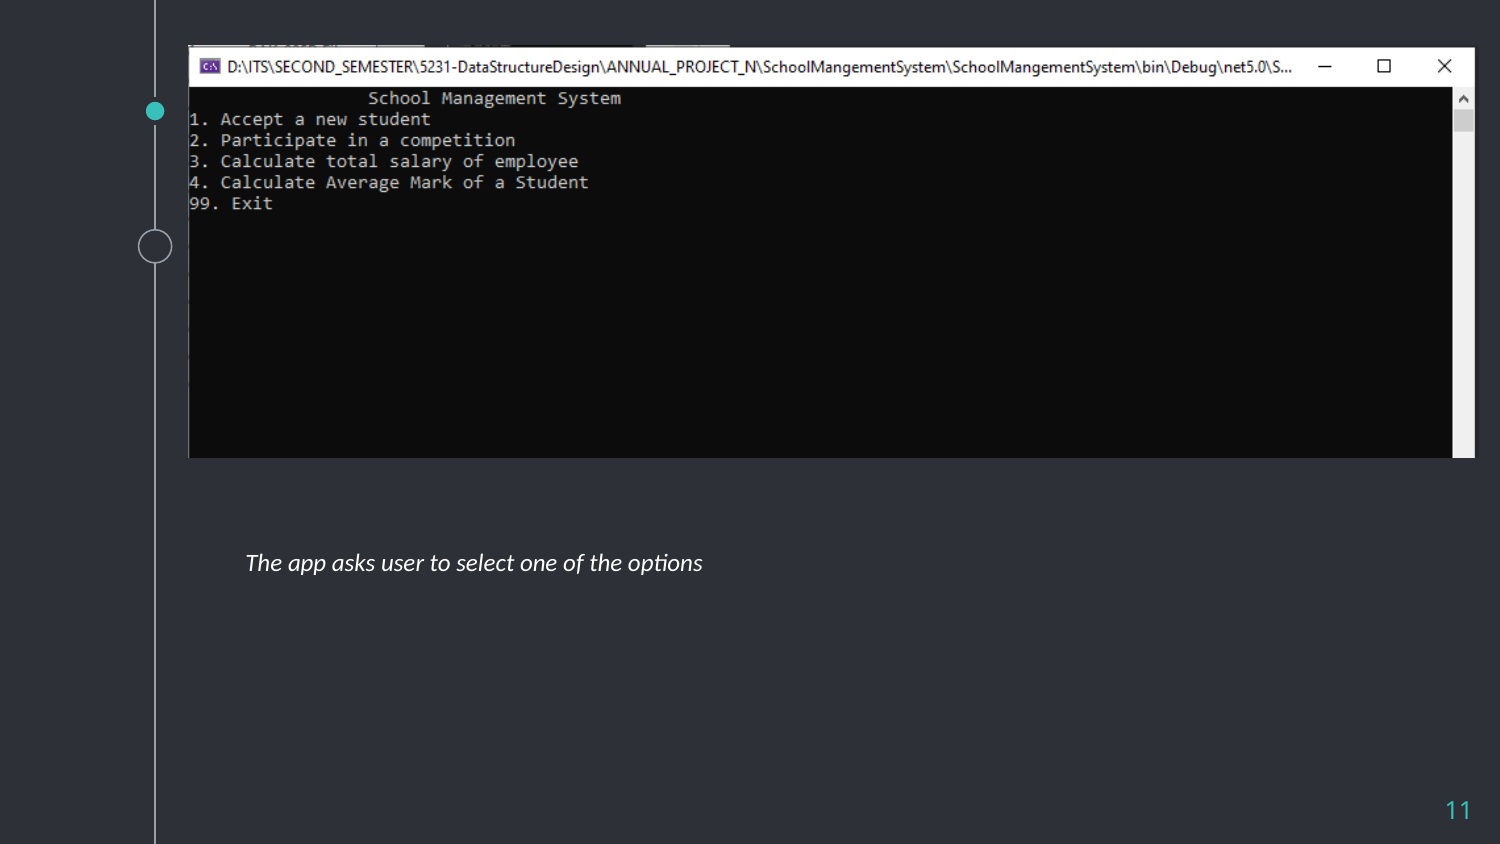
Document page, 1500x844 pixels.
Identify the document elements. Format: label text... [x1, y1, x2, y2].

slide_number 11 [1398, 779, 1489, 832]
picture [188, 44, 1479, 459]
text_box The app asks user to select one of the options [230, 539, 1111, 584]
